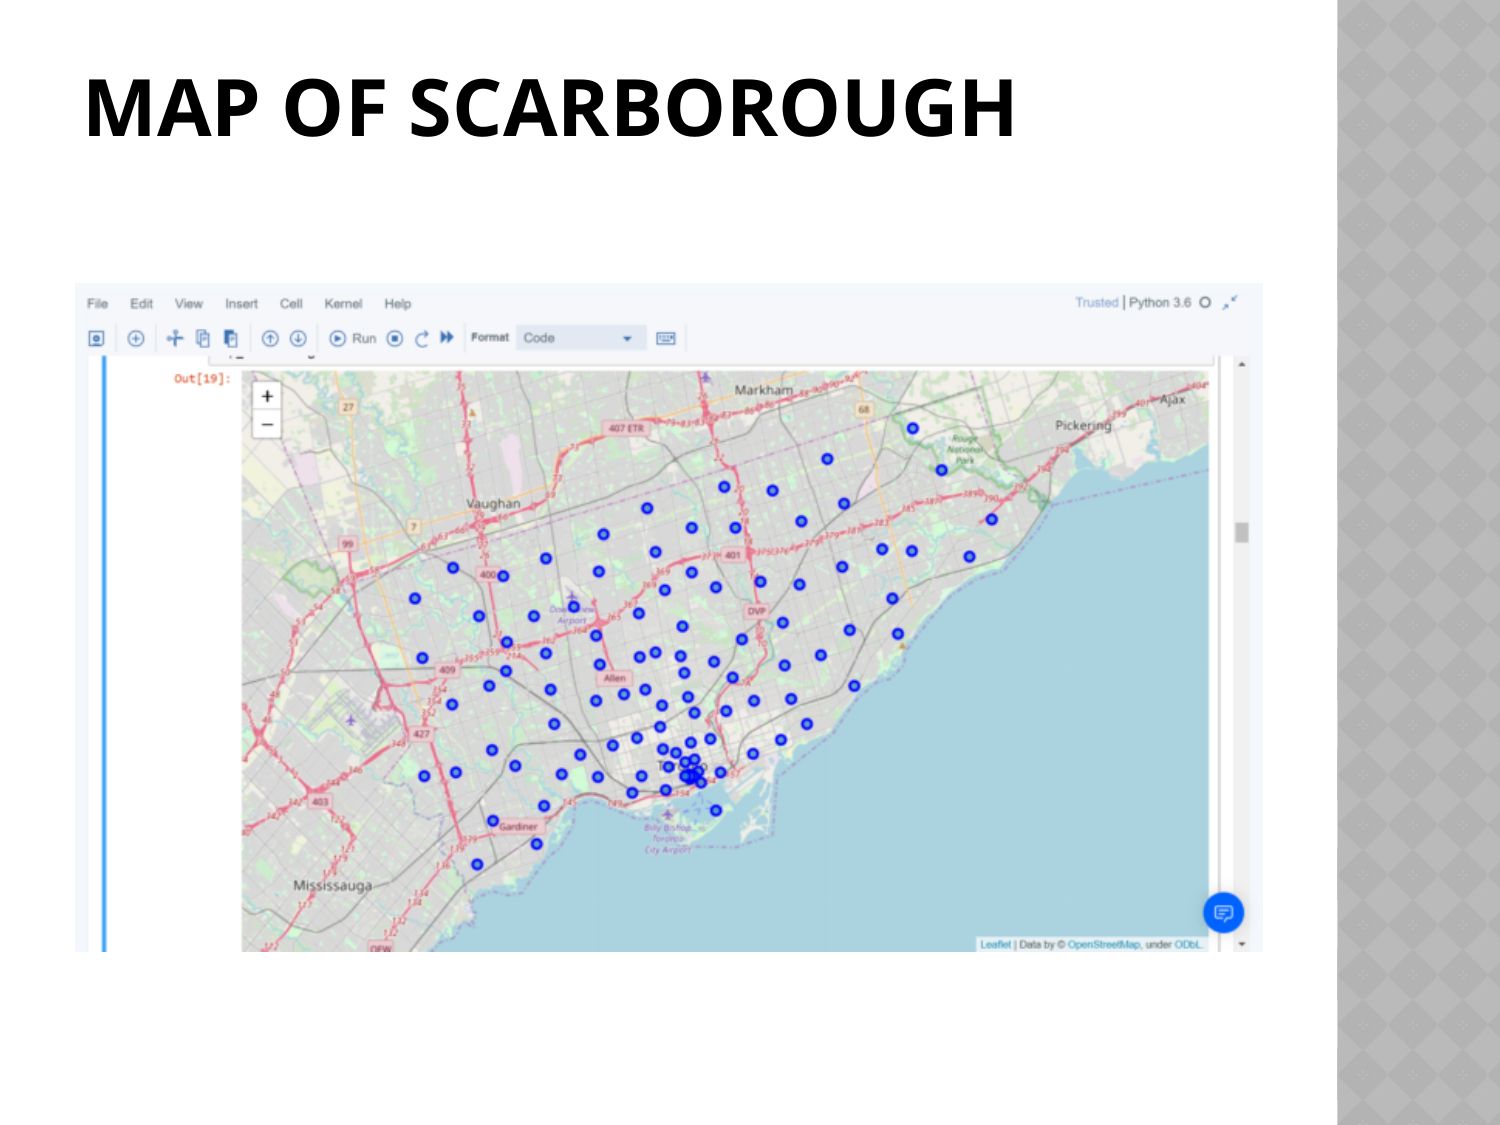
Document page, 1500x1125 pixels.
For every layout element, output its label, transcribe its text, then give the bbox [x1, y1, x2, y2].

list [74, 283, 1263, 952]
title Map of Scarborough [75, 52, 1263, 153]
